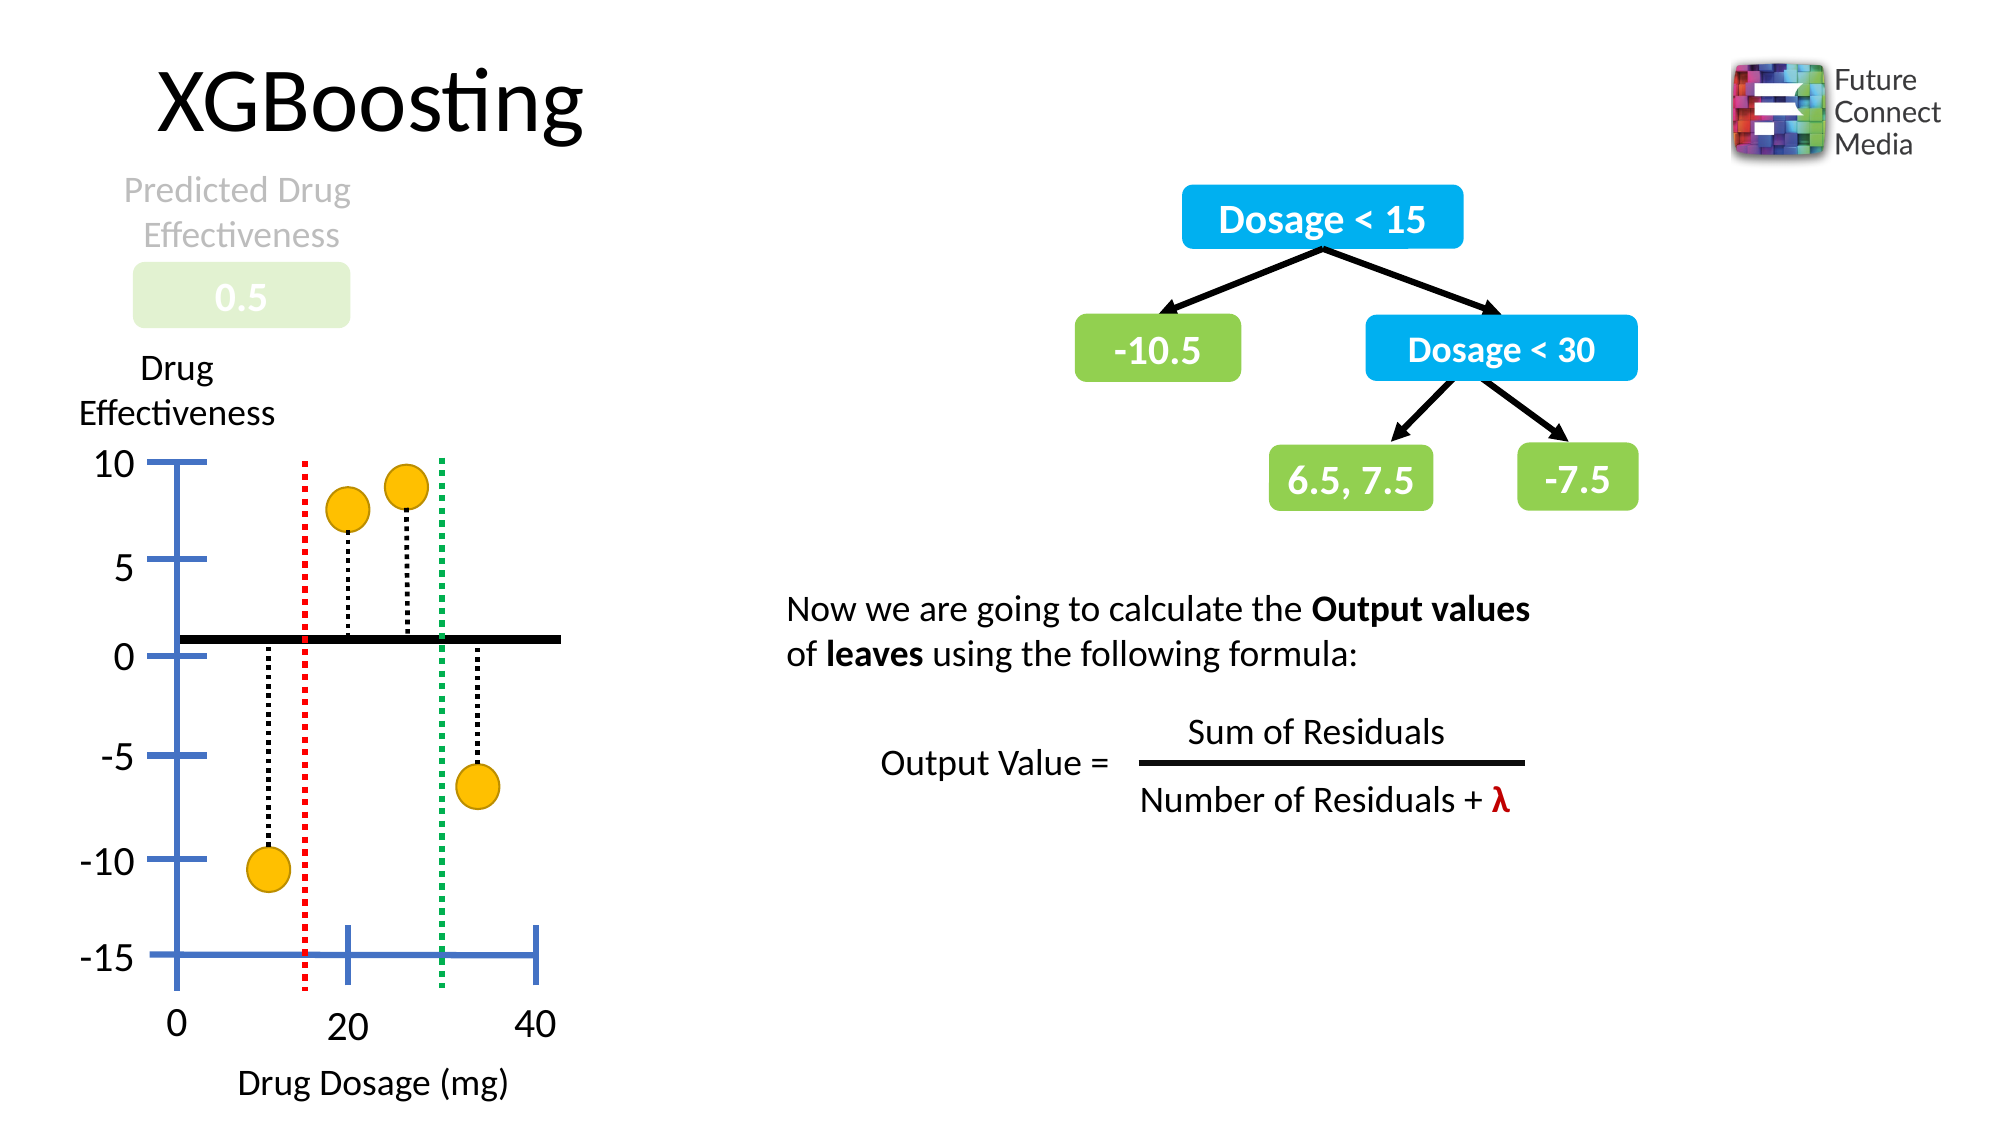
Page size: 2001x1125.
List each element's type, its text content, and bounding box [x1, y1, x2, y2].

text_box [98, 157, 385, 328]
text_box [1158, 248, 1322, 315]
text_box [1472, 370, 1569, 442]
text_box -10.5 [1074, 313, 1242, 382]
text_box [833, 699, 1544, 829]
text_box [56, 335, 579, 1112]
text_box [1322, 248, 1502, 315]
text_box -7.5 [1517, 442, 1639, 511]
text_box Dosage < 15 [1181, 183, 1465, 248]
picture [1731, 5, 1943, 218]
text_box [124, 135, 407, 335]
text_box Now we are going to calculate the Output values of leaves using the following formula: [771, 576, 1565, 682]
text_box Dosage < 30 [1364, 313, 1639, 382]
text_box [1390, 370, 1461, 442]
title XGBoosting [142, 0, 639, 159]
text_box 6.5, 7.5 [1267, 443, 1435, 512]
